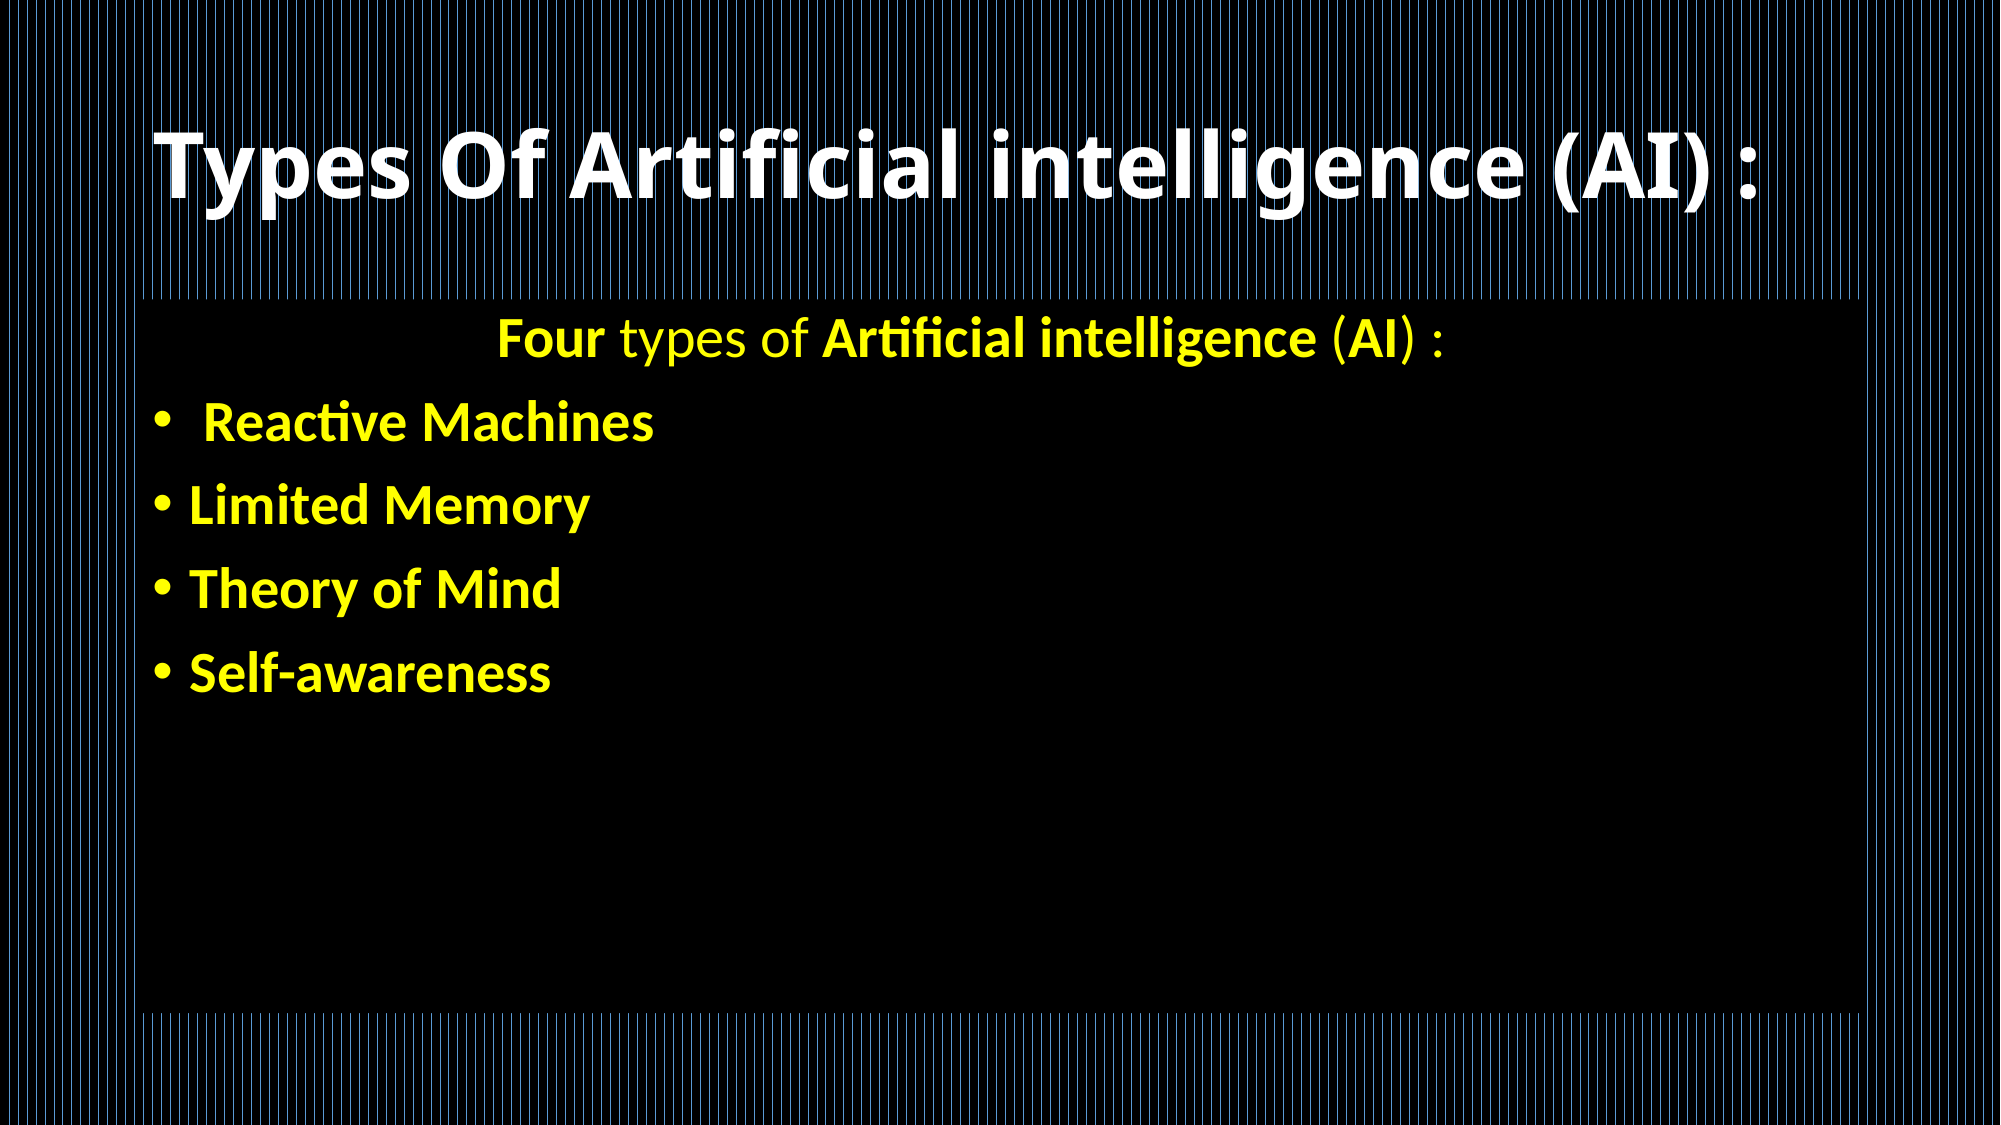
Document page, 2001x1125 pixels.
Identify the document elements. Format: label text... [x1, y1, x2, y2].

title Types Of Artificial intelligence (AI) : [137, 59, 1863, 278]
list Four types of Artificial intelligence (AI) : Reactive Machines Limited Memory Theory of Mind Self-awareness [137, 299, 1863, 1014]
